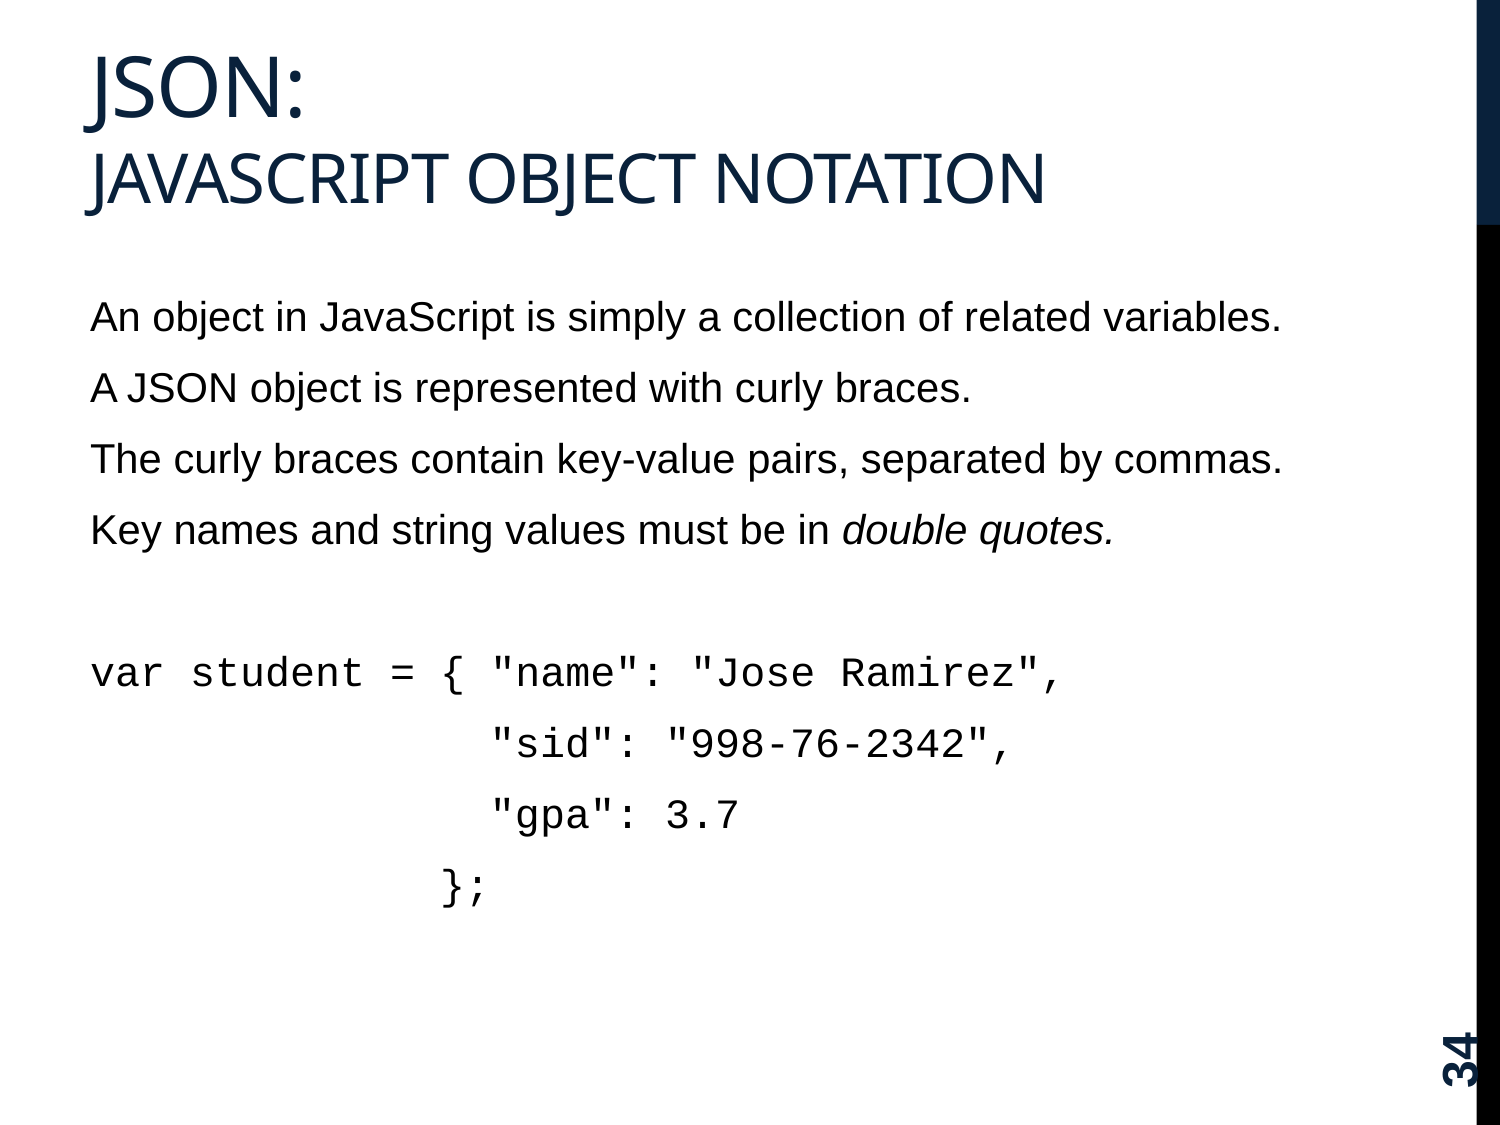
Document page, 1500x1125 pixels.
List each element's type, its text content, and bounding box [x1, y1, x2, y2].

list An object in JavaScript is simply a collection of related variables. A JSON object is represented with curly braces. The curly braces contain key-value pairs, separated by commas. Key names and string values must be in double quotes. var student = { "name": "Jose Ramirez", "sid": "998-76-2342", "gpa": 3.7 }; [75, 282, 1325, 1050]
title JSON: Javascript object notation [75, 25, 1325, 225]
slide_number 34 [1427, 887, 1488, 1104]
